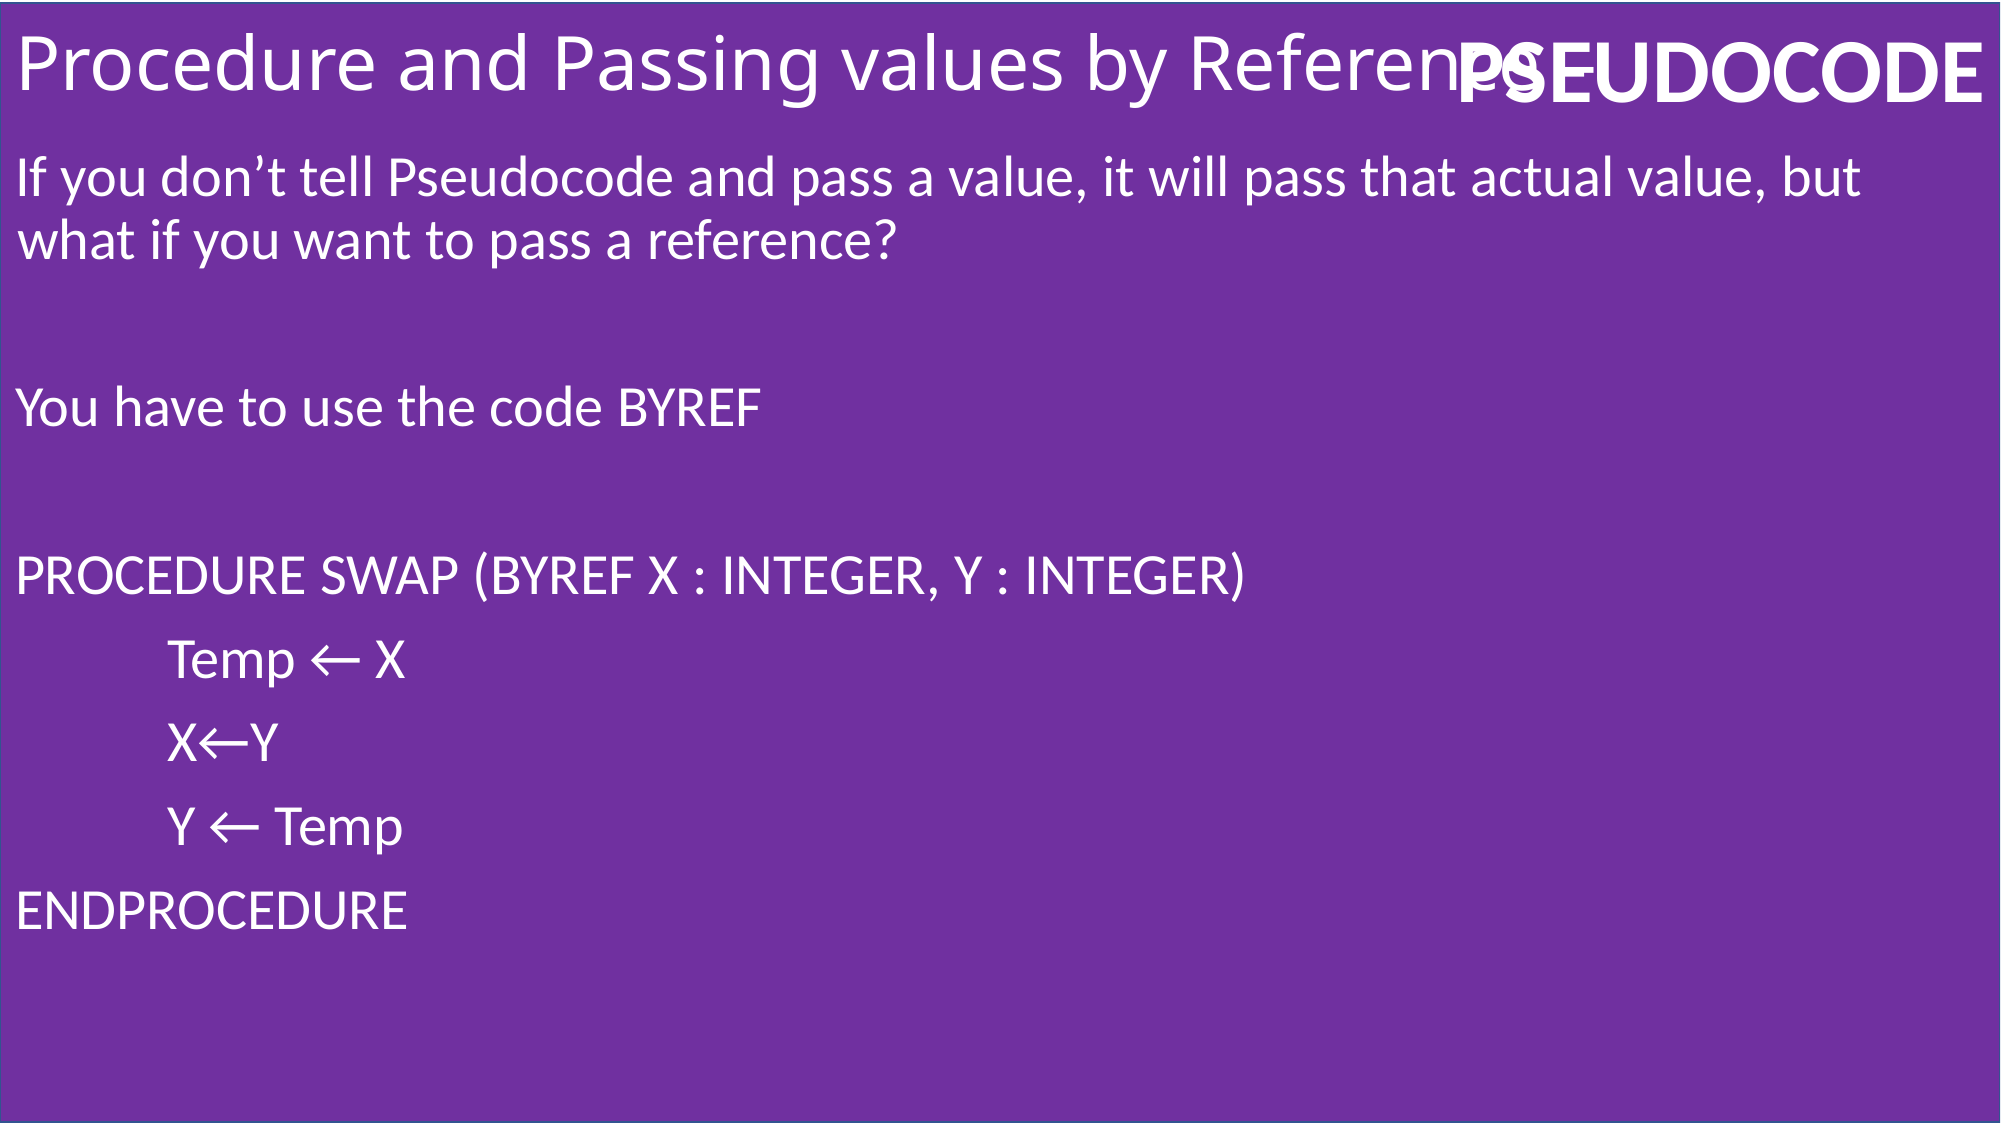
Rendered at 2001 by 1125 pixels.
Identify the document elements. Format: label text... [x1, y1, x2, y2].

list If you don’t tell Pseudocode and pass a value, it will pass that actual value, but what if you want to pass a reference? You have to use the code BYREF PROCEDURE SWAP (BYREF X : INTEGER, Y : INTEGER) Temp ← X X←Y Y ← Temp ENDPROCEDURE [0, 138, 2000, 1122]
title Procedure and Passing values by Reference – [0, 3, 2000, 129]
